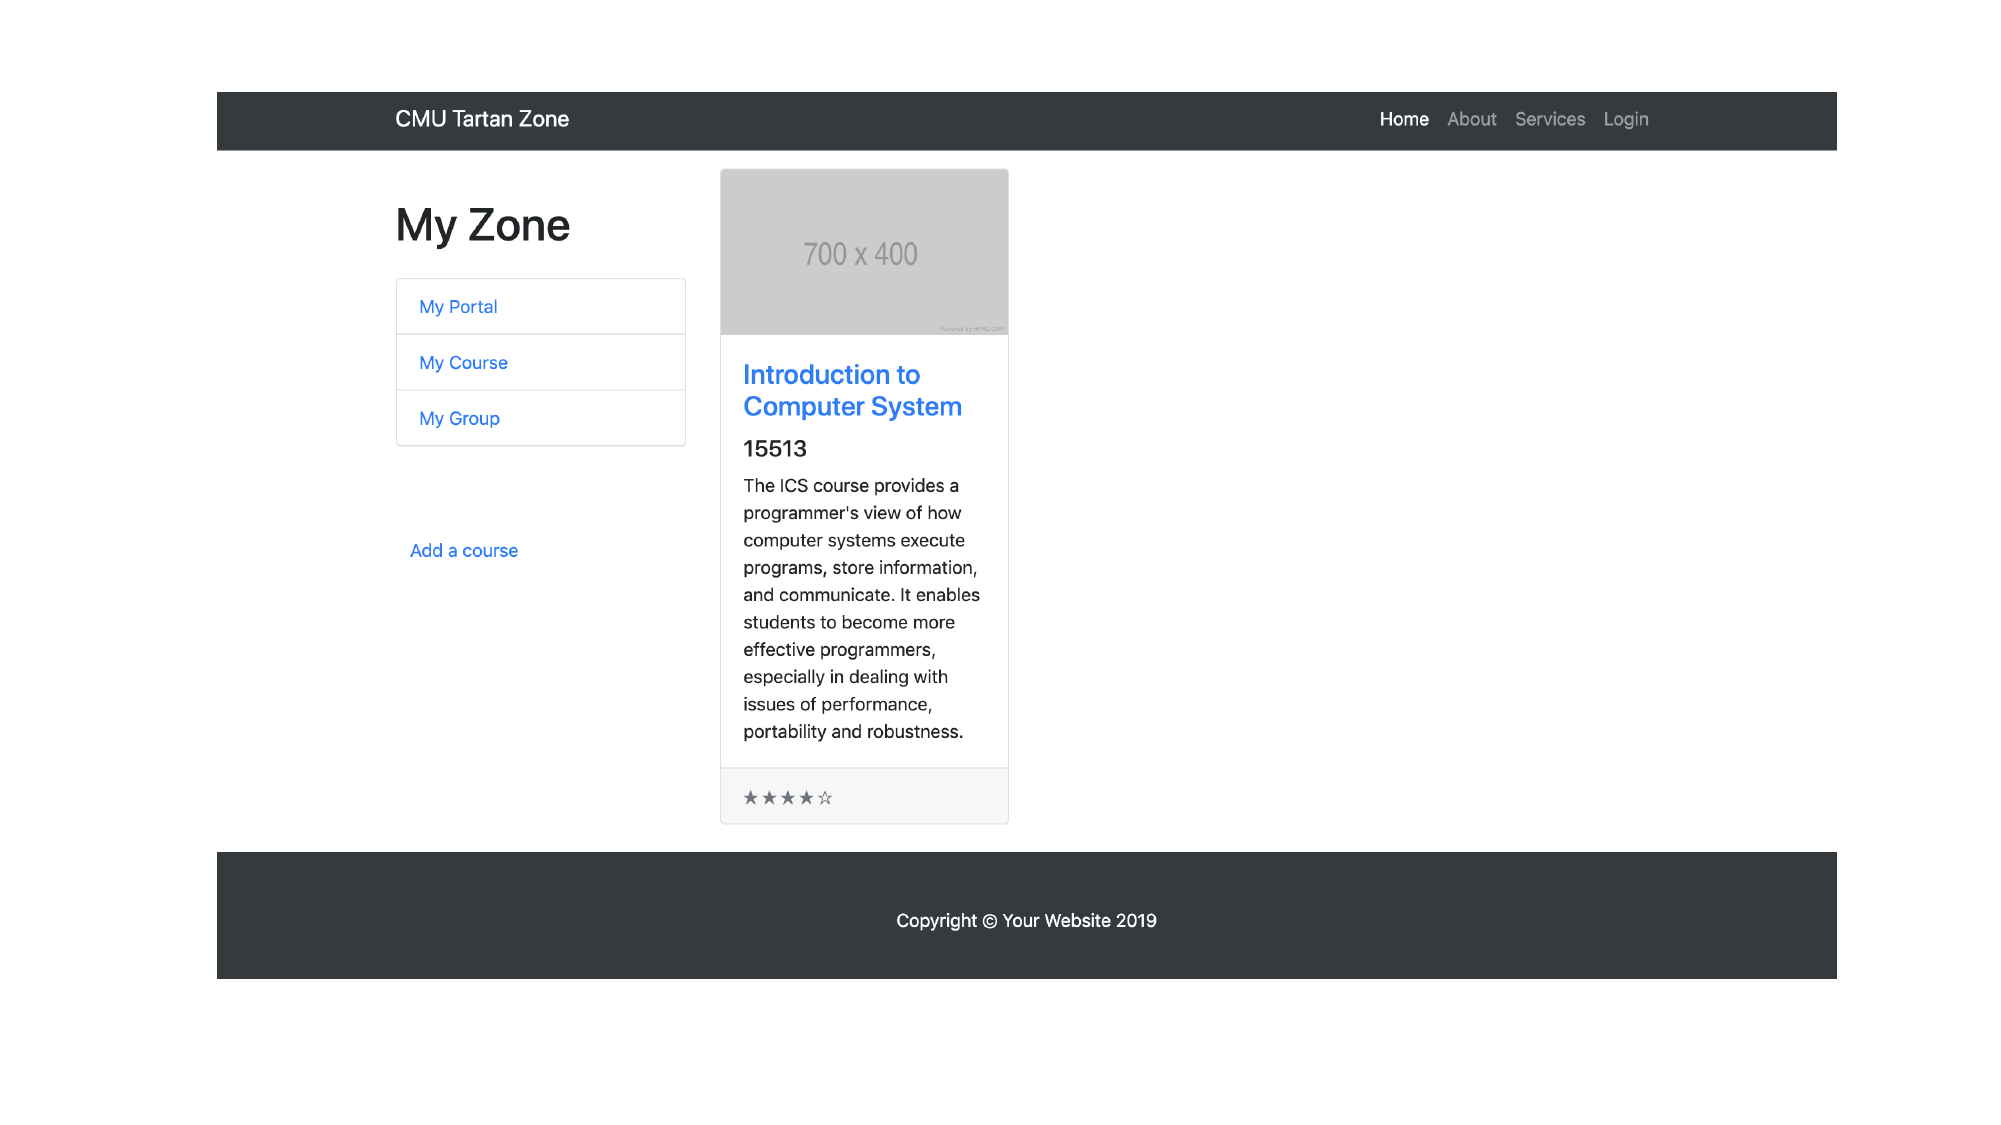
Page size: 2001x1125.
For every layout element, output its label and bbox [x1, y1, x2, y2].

list [217, 92, 1837, 979]
